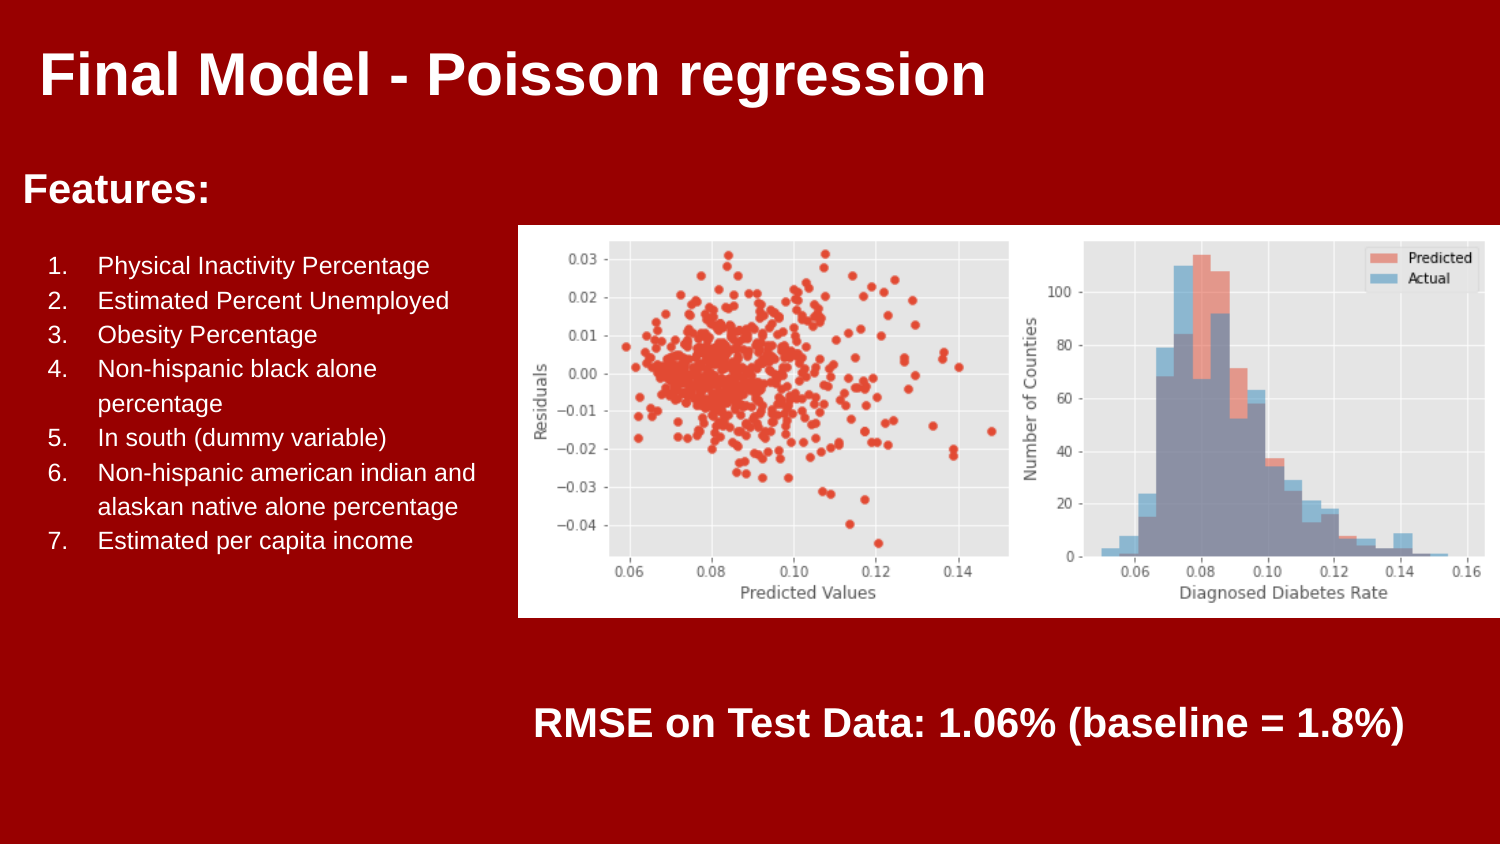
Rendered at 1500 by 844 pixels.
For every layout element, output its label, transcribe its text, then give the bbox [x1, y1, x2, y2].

list RMSE on Test Data: 1.06% (baseline = 1.8%) [518, 672, 1474, 749]
title Final Model - Poisson regression [24, 19, 1423, 114]
picture [517, 225, 1500, 619]
list Features: Physical Inactivity Percentage Estimated Percent Unemployed Obesity Percentage Non-hispanic black alone percentage In south (dummy variable) Non-hispanic american indian and alaskan native alone percentage Estimated per capita income [7, 139, 525, 540]
